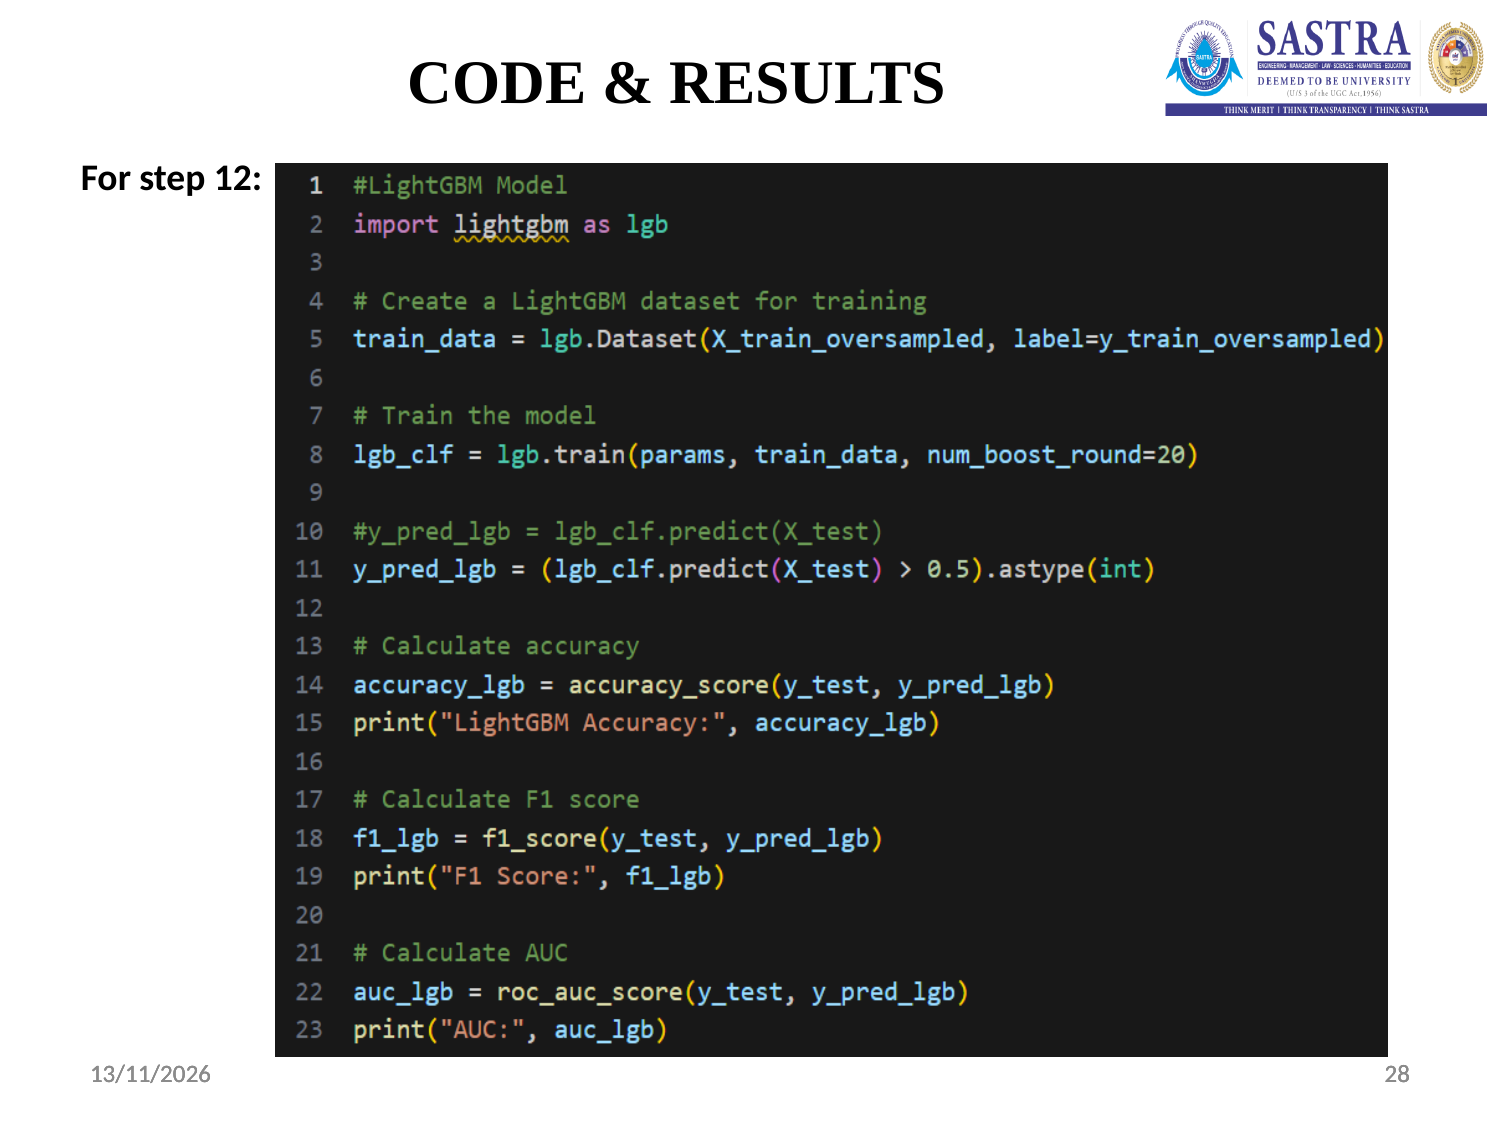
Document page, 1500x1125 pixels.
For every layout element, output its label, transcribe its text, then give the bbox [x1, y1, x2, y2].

text_box 07-03-2024 [75, 1042, 425, 1103]
picture [274, 163, 1388, 1057]
text_box For step 12: [66, 145, 429, 206]
text_box 28 [1074, 1042, 1425, 1103]
text_box CODE & RESULTS [62, 34, 1164, 124]
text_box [1162, 12, 1488, 116]
